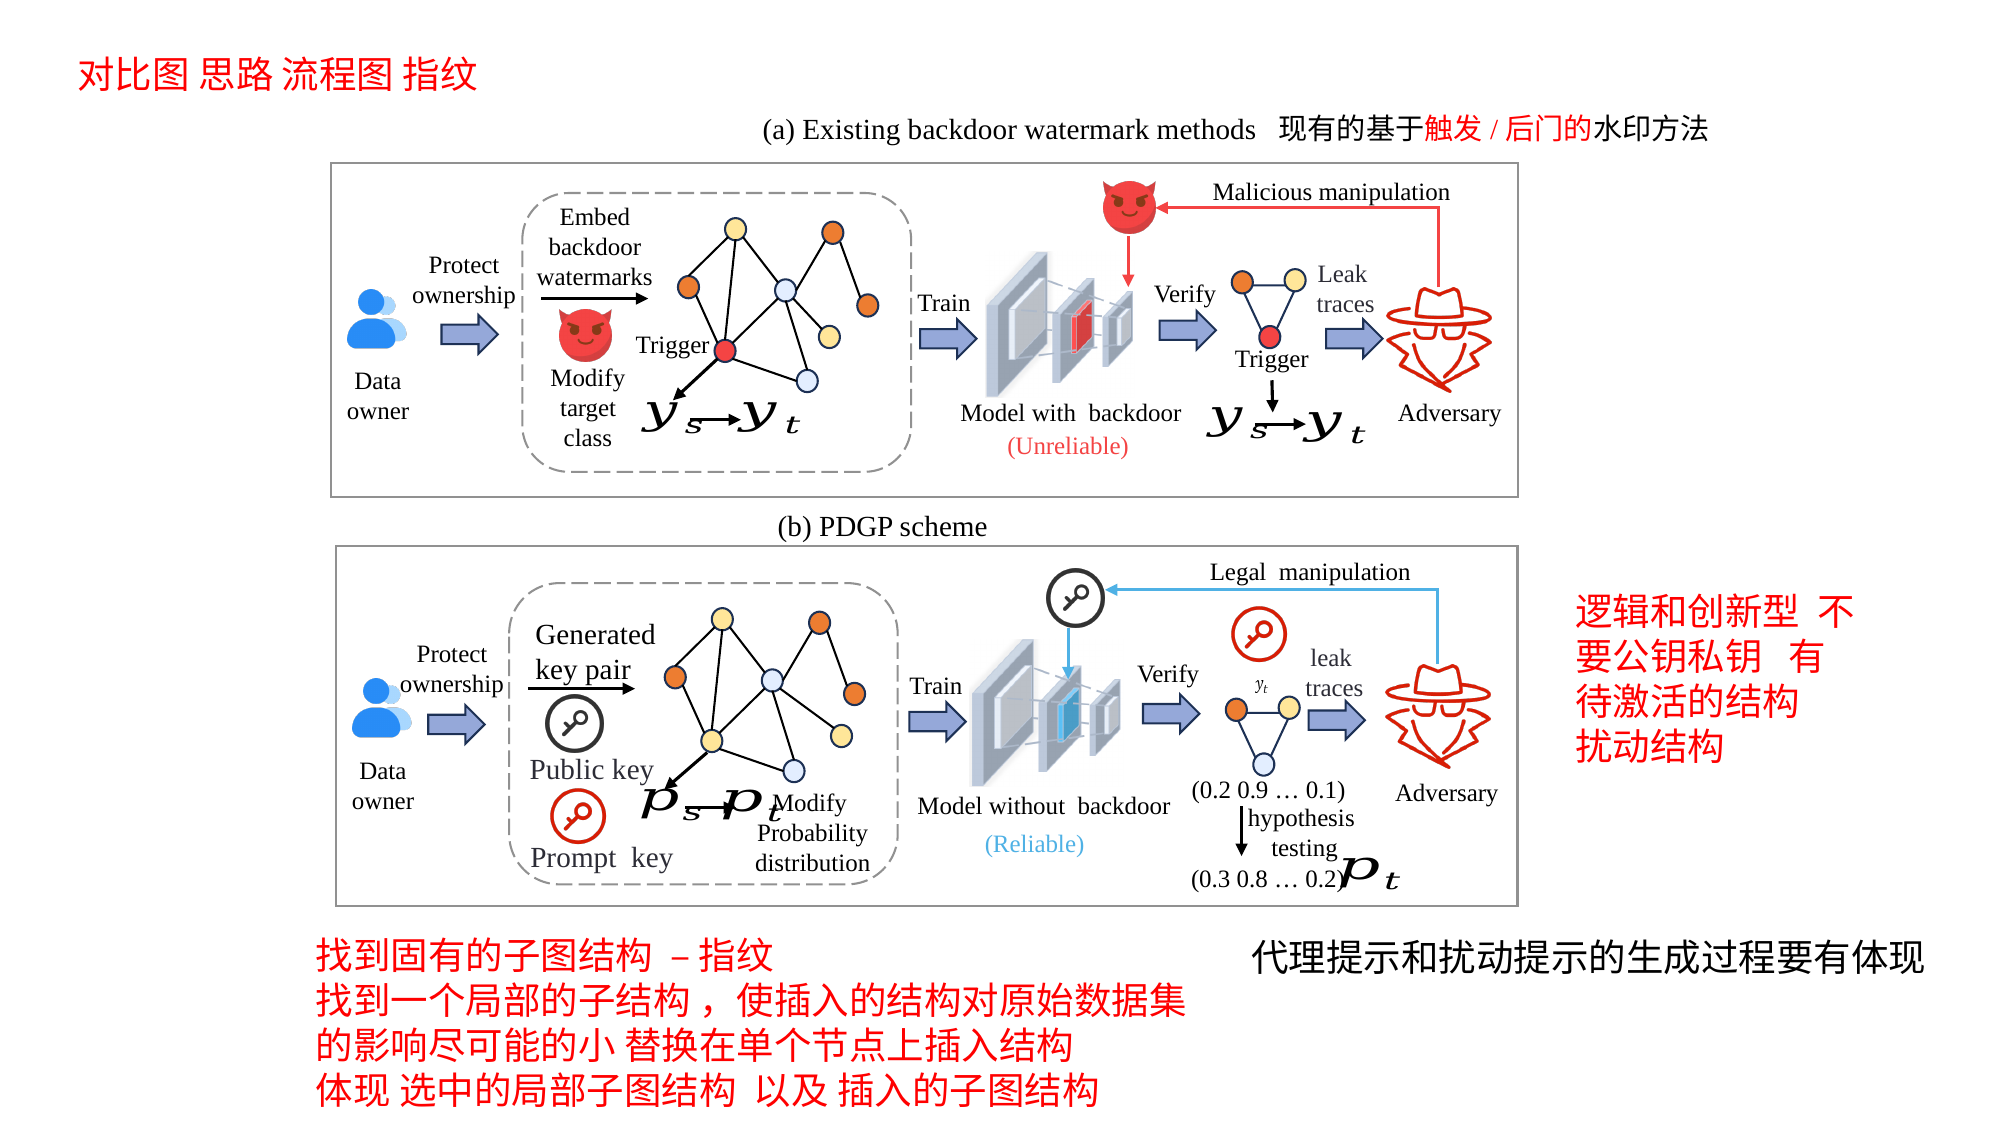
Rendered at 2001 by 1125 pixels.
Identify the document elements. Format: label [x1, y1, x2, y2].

picture [985, 251, 1135, 398]
text_box [330, 102, 1745, 907]
picture [342, 668, 421, 747]
text_box [301, 924, 1942, 1120]
picture [969, 639, 1124, 787]
picture [1046, 568, 1105, 628]
text_box [62, 43, 494, 104]
picture [1227, 602, 1291, 666]
picture [336, 279, 416, 358]
picture [546, 784, 610, 848]
picture [545, 694, 604, 753]
picture [1245, 667, 1279, 700]
text_box [1560, 580, 1872, 821]
picture [1103, 181, 1156, 235]
picture [1386, 287, 1492, 393]
picture [1385, 664, 1491, 769]
picture [559, 309, 612, 362]
